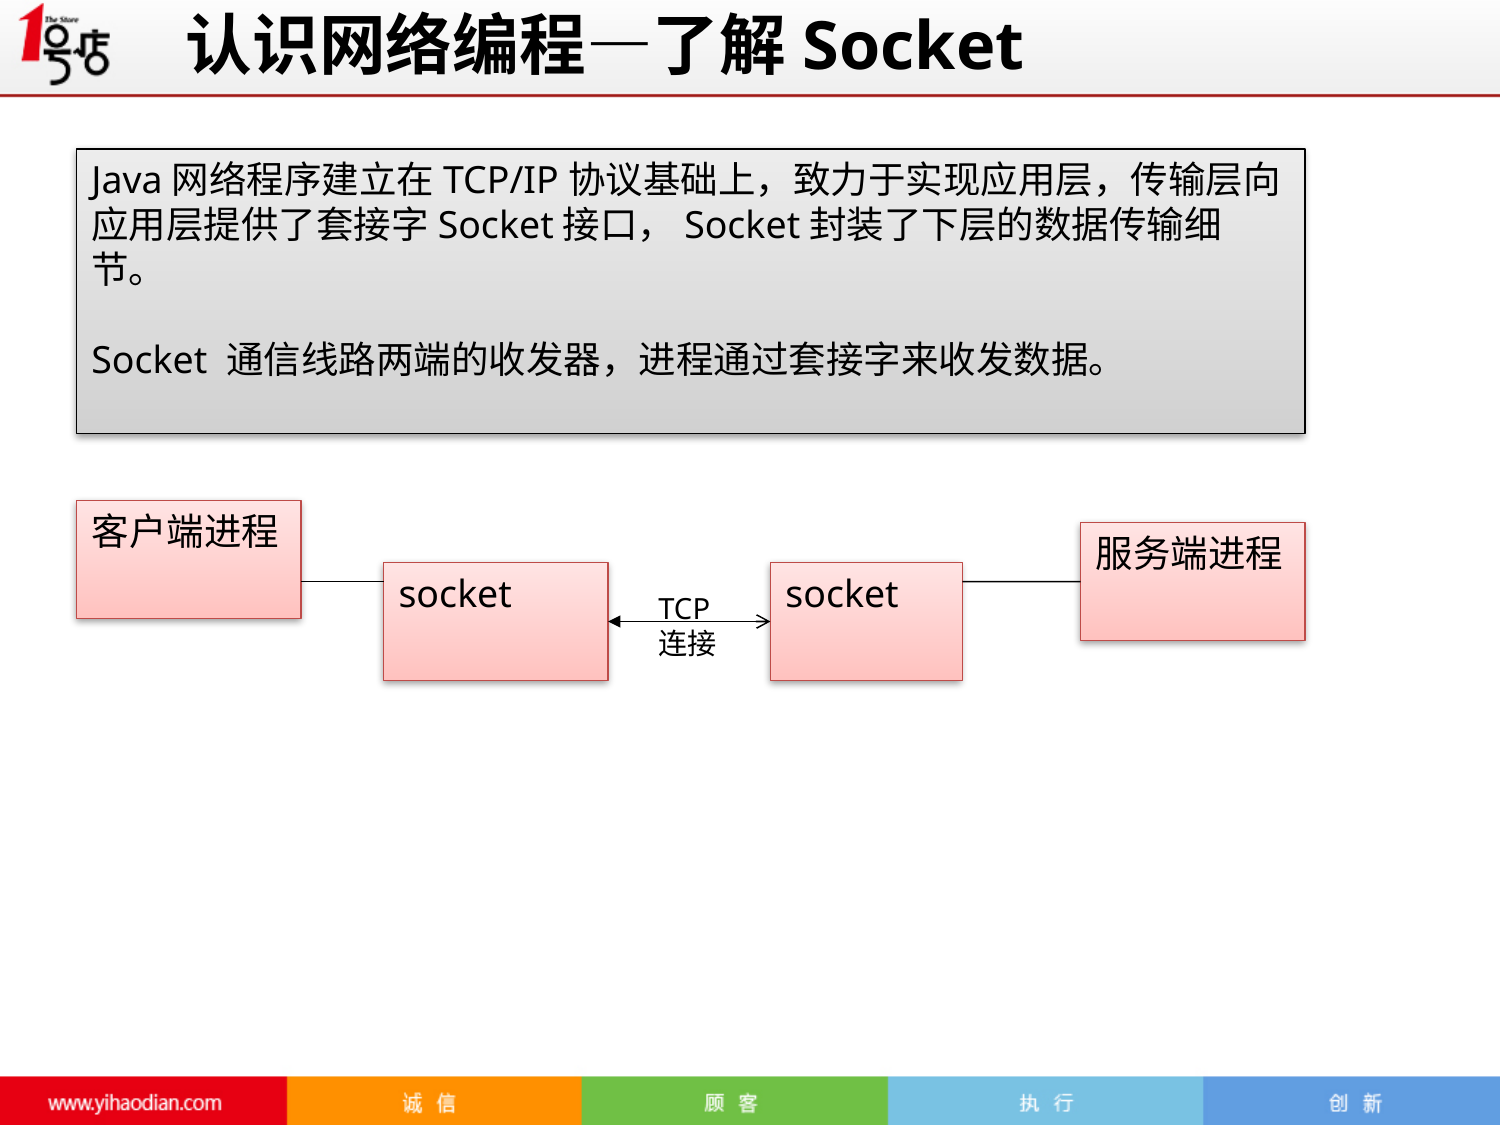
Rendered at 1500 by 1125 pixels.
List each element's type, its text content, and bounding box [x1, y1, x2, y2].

text_box 服务端进程 [1080, 522, 1306, 641]
text_box socket [383, 562, 609, 681]
picture [0, 0, 1500, 1125]
text_box TCP连接 [643, 582, 750, 620]
text_box 客户端进程 [76, 500, 302, 619]
text_box TCP连接 [643, 629, 750, 668]
text_box Java网络程序建立在TCP/IP协议基础上，致力于实现应用层，传输层向应用层提供了套接字Socket接口，Socket封装了下层的数据传输细节。 Socket 通信线路两端的收发器，进程通过套接字来收发数据。 [76, 148, 1306, 434]
text_box 认识网络编程—了解Socket [171, 0, 1329, 91]
text_box socket [770, 562, 963, 681]
